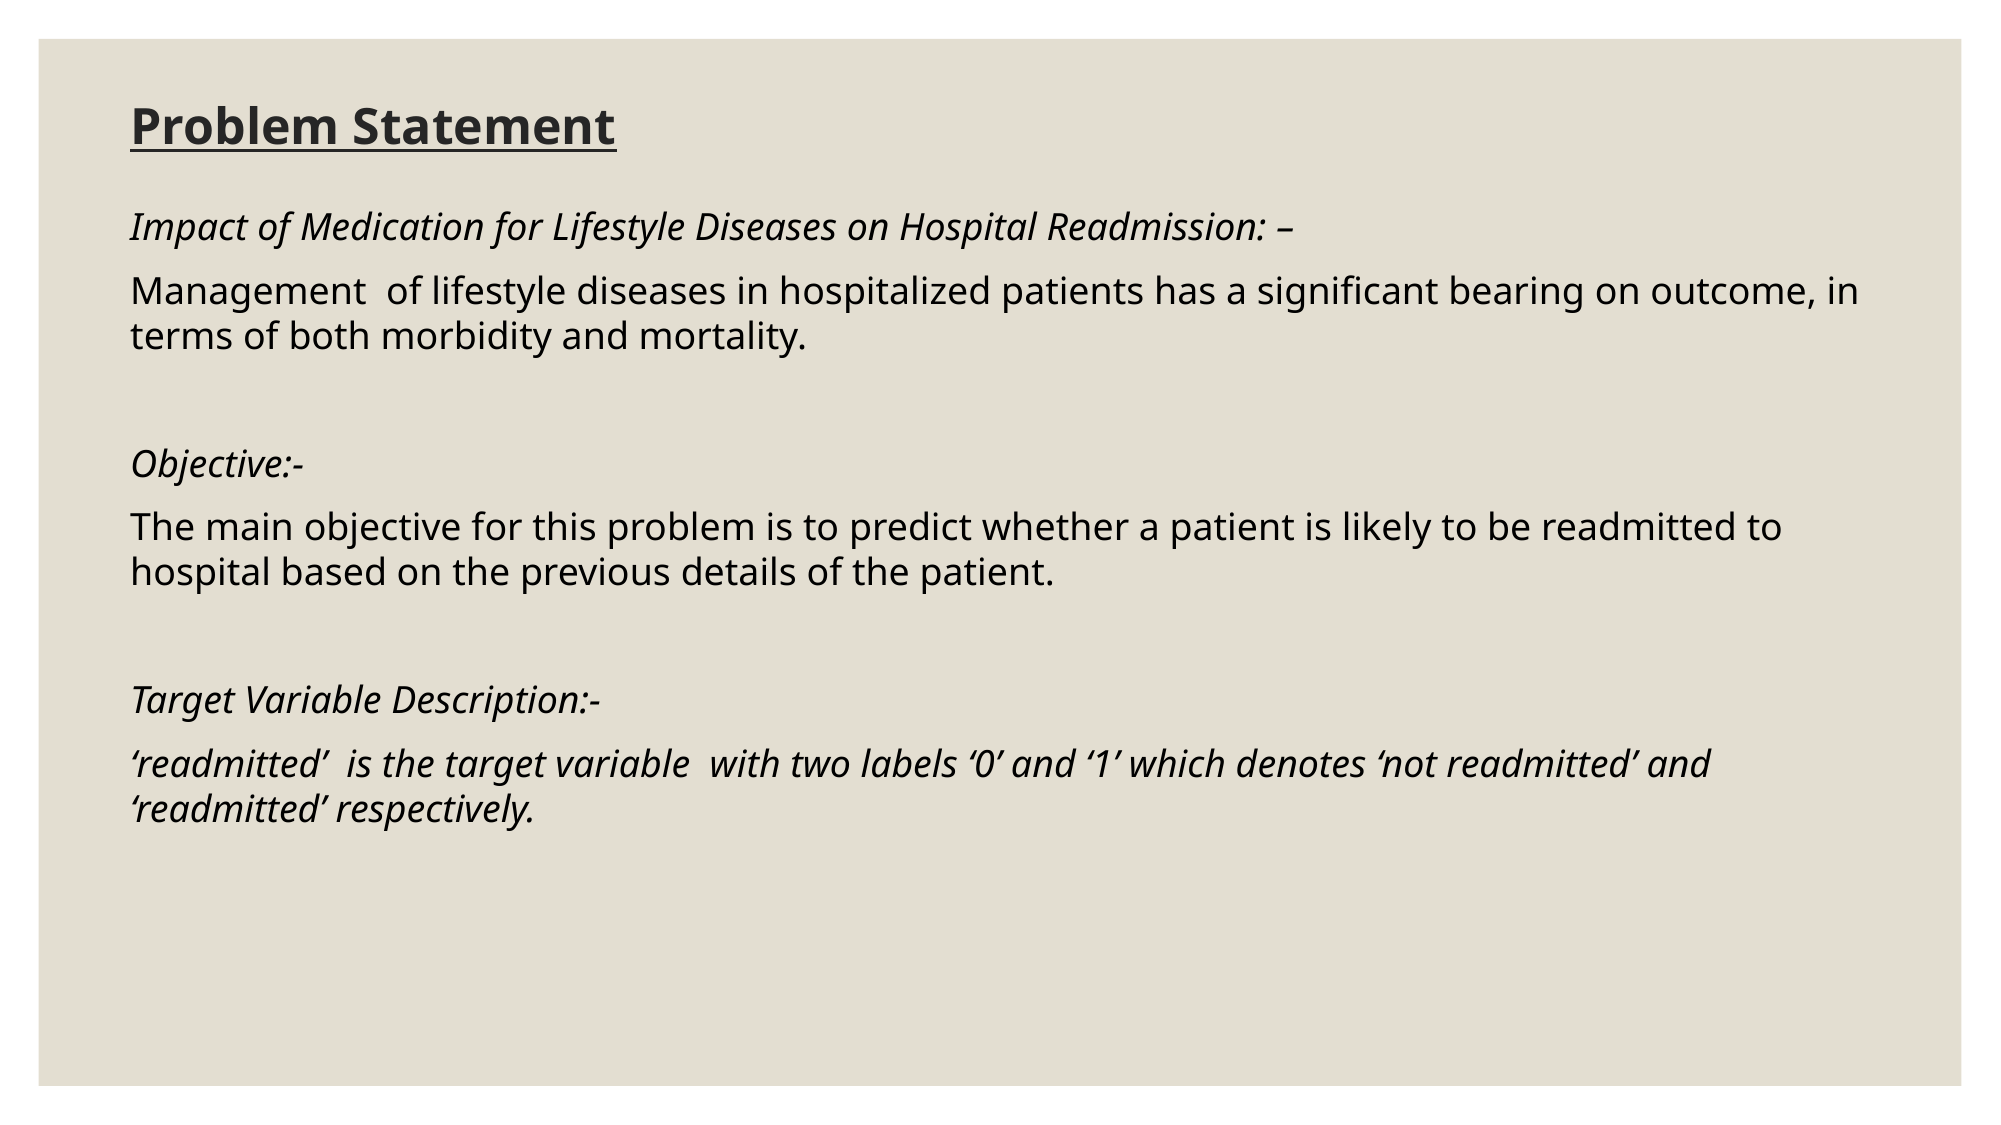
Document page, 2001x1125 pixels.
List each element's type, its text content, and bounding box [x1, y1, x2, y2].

title Problem Statement [115, 85, 1766, 172]
list Impact of Medication for Lifestyle Diseases on Hospital Readmission: – Management of lifestyle diseases in hospitalized patients has a significant bearing on outcome, in terms of both morbidity and mortality. Objective:- The main objective for this problem is to predict whether a patient is likely to be readmitted to hospital based on the previous details of the patient. Target Variable Description:- ‘readmitted’ is the target variable with two labels ‘0’ and ‘1’ which denotes ‘not readmitted’ and ‘readmitted’ respectively. [115, 195, 1913, 1020]
